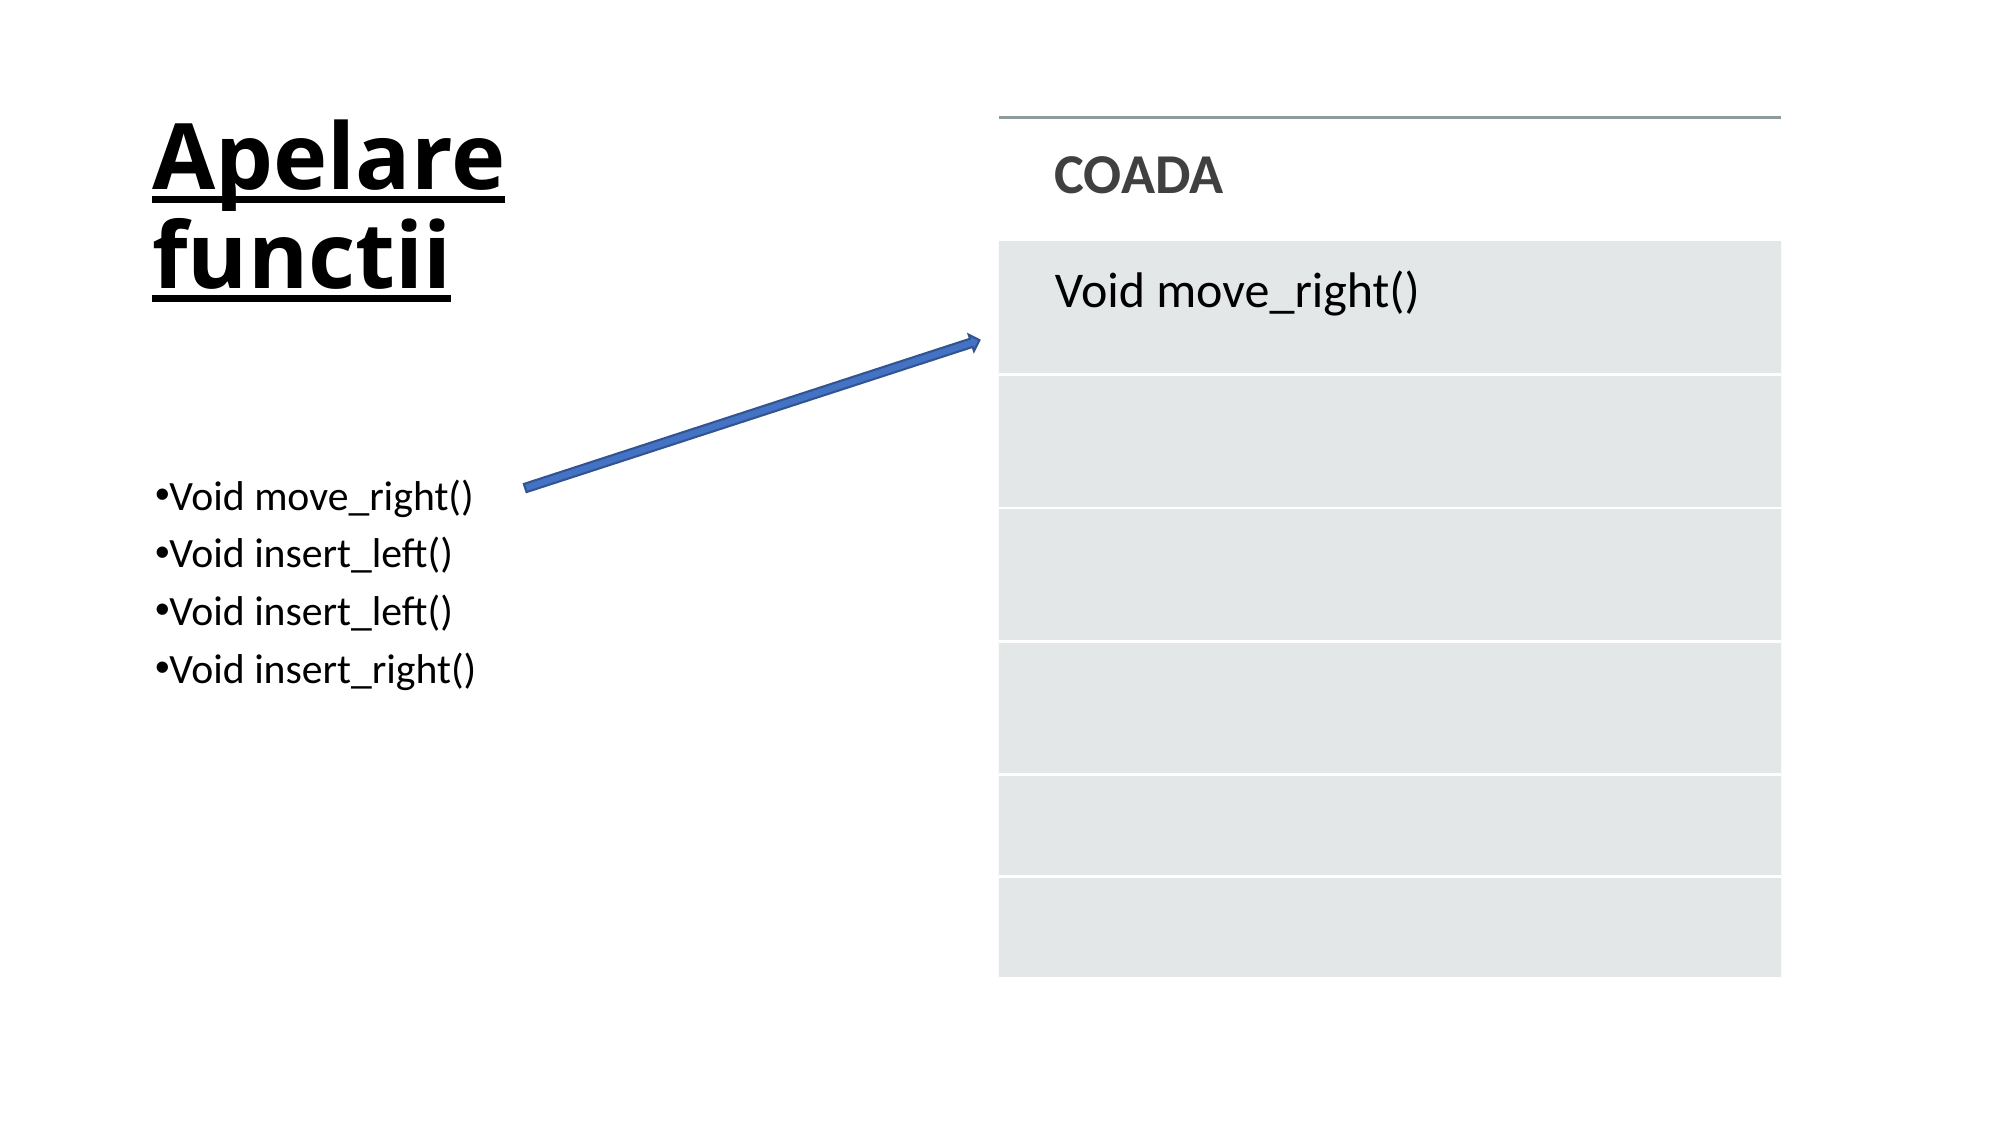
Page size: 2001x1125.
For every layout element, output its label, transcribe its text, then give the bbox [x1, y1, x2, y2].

title Apelare functii [137, 99, 751, 319]
table_header COADA [999, 119, 1781, 241]
text_box [522, 332, 981, 494]
table_cell [999, 509, 1781, 640]
table_cell [999, 643, 1781, 773]
table_cell Void move_right() [999, 241, 1781, 373]
text_box Void move_right() Void insert_left() Void insert_left() Void insert_right() [139, 466, 702, 1108]
table_cell [999, 878, 1781, 977]
table_cell [999, 776, 1781, 875]
table_cell [999, 376, 1781, 507]
